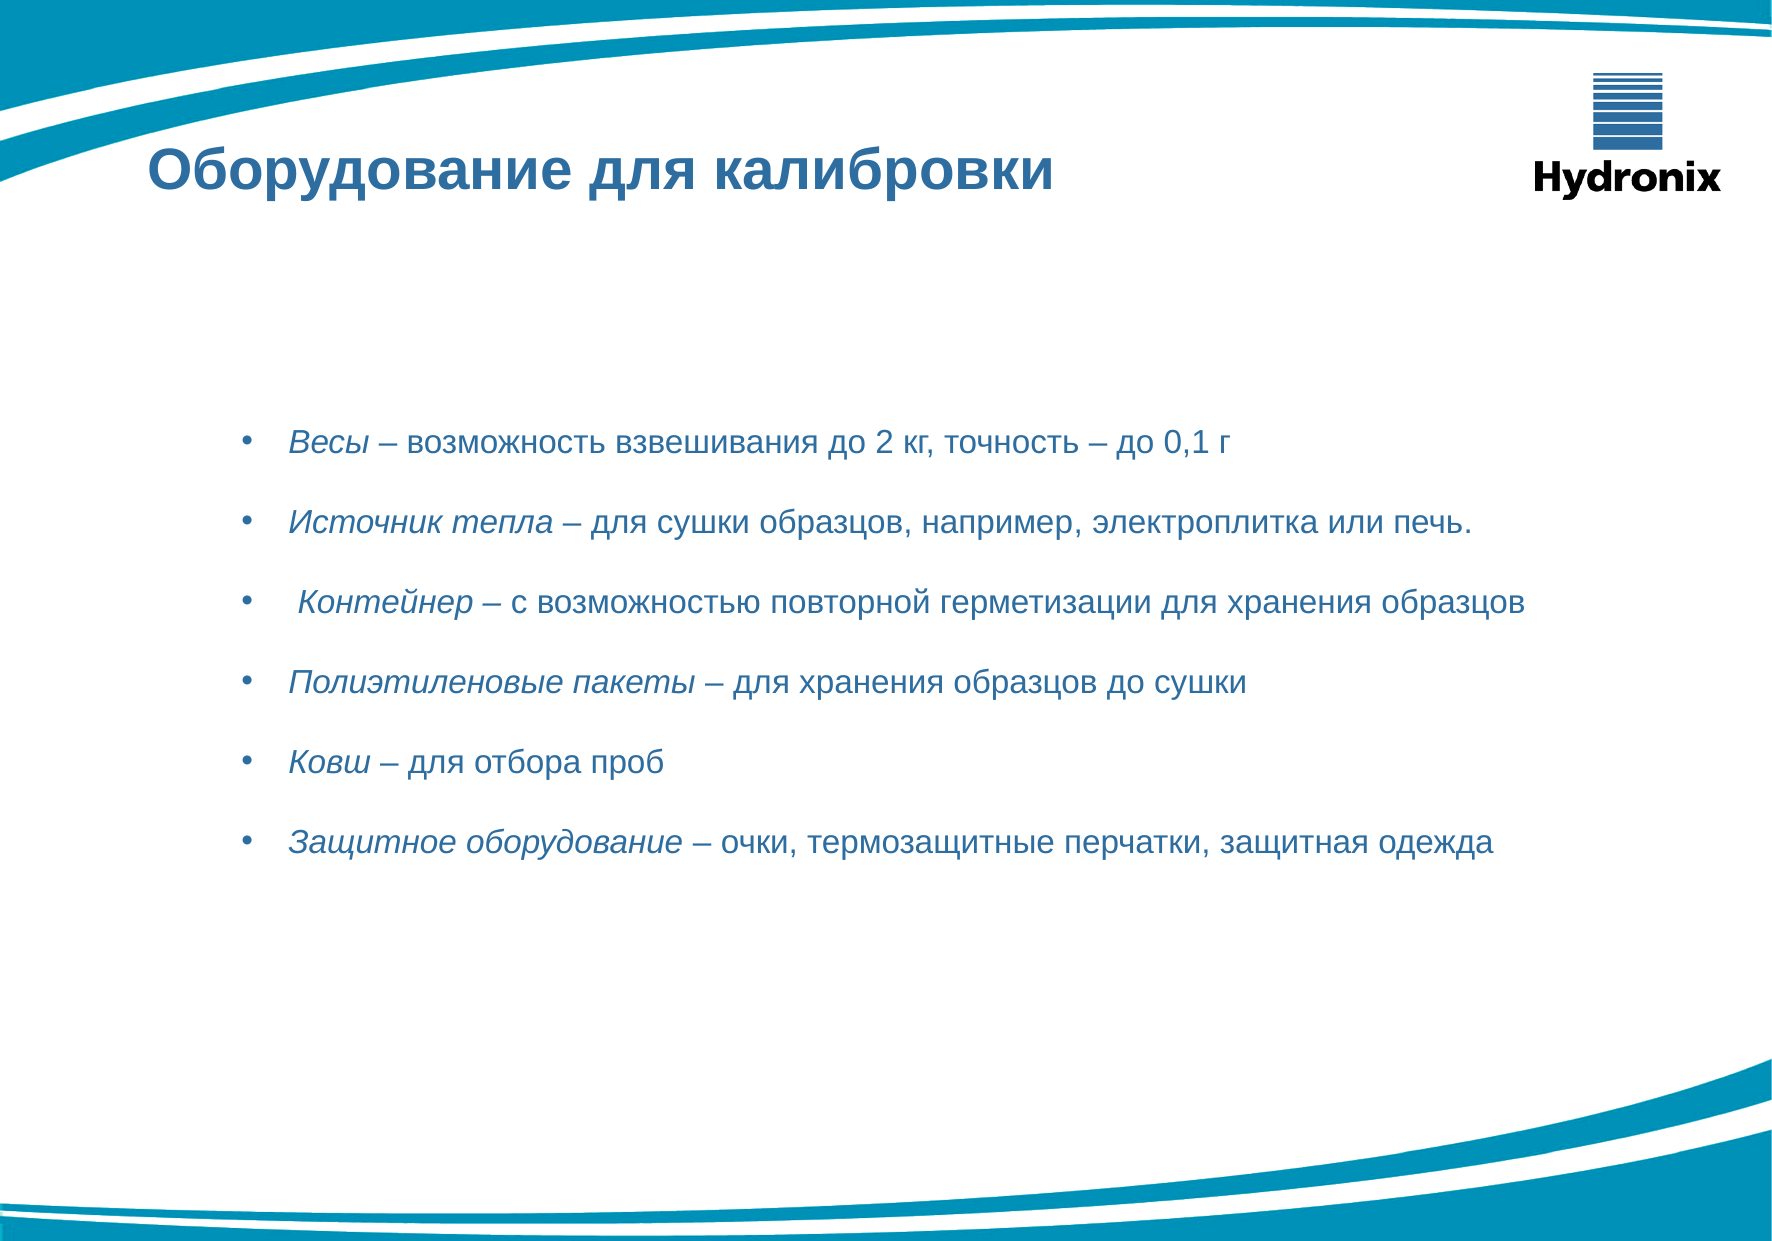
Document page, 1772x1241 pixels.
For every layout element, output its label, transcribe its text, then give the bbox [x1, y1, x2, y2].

picture [0, 140, 129, 183]
text_box Весы – возможность взвешивания до 2 кг, точность – до 0,1 г Источник тепла – для сушки образцов, например, электроплитка или печь. Контейнер – с возможностью повторной герметизации для хранения образцов Полиэтиленовые пакеты – для хранения образцов до сушки Ковш – для отбора проб Защитное оборудование – очки, термозащитные перчатки, защитная одежда [224, 372, 1583, 869]
picture [0, 5, 1772, 200]
picture [0, 1057, 1772, 1236]
text_box Оборудование для калибровки [129, 133, 1477, 216]
